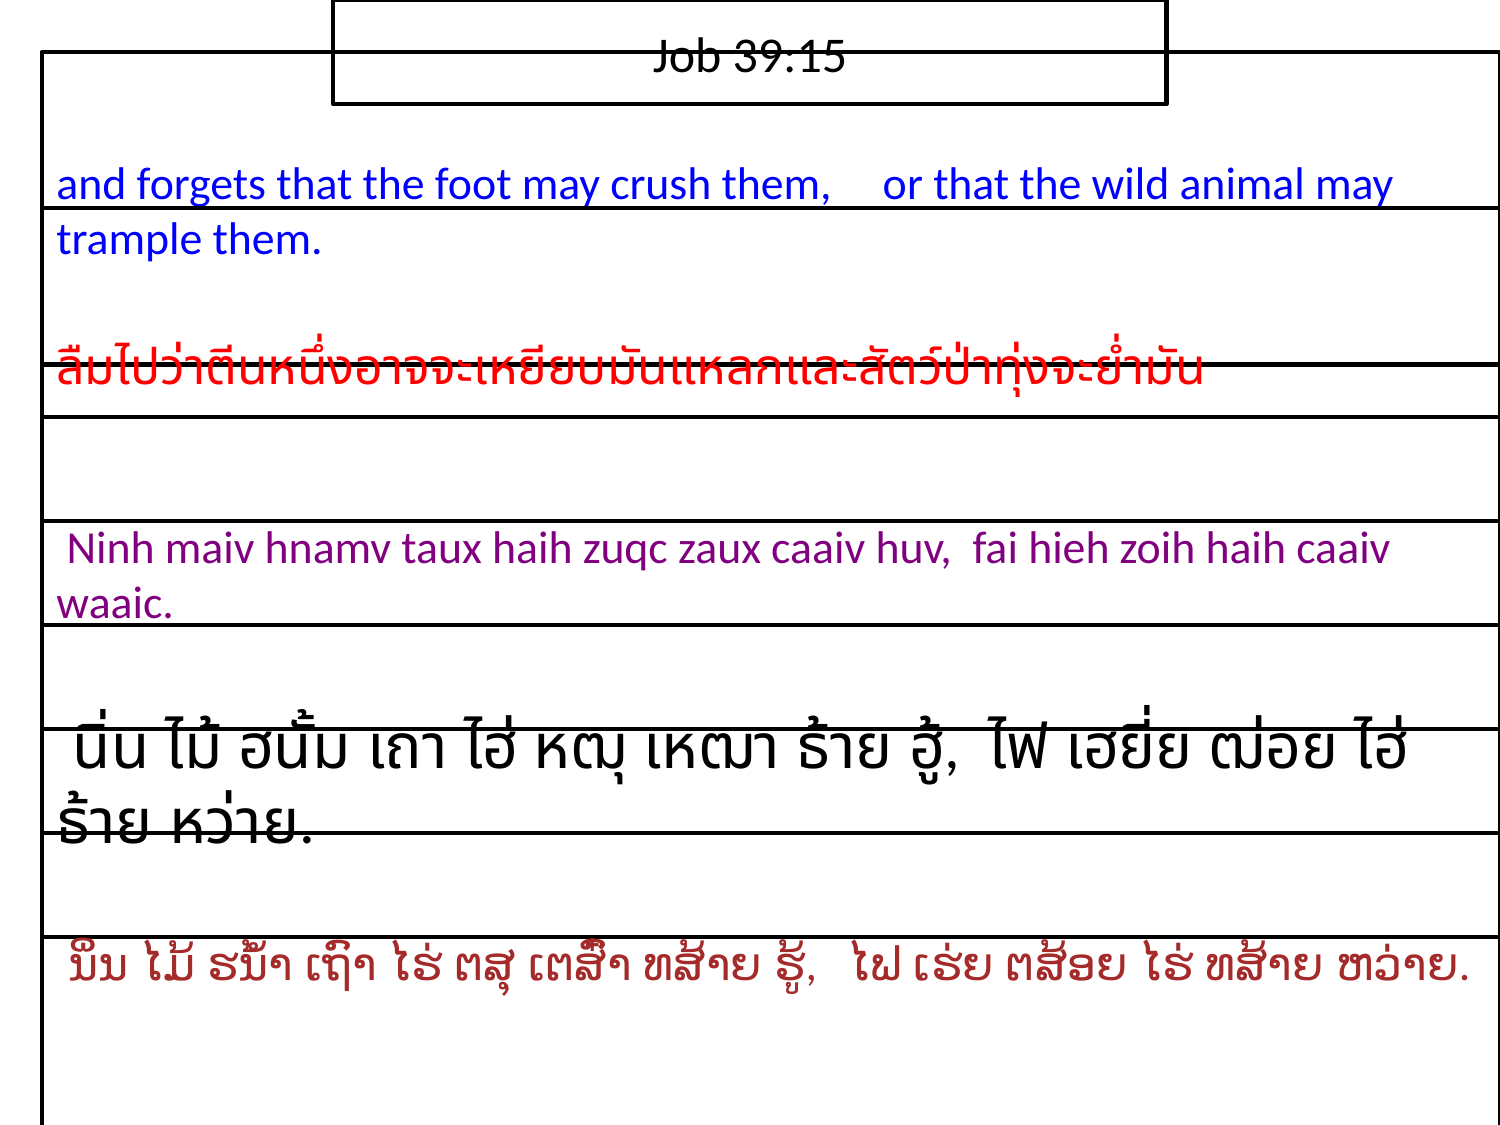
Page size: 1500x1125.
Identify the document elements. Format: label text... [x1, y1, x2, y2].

text_box and forgets that the foot may crush them, or that the wild animal may trample them. [40, 50, 1500, 206]
text_box ນິ່ນ ໄມ້ ຮນ້ຳ ເຖົາ ໄຮ່ ຕສຸ ເຕສົ໋າ ທສ້າຍ ຮູ້, ໄຟ ເຮ່ຍ ຕສ້ອຍ ໄຮ່ ທສ້າຍ ຫວ່າຍ. [40, 831, 1500, 1125]
text_box ลืม​ไป​ว่า​ตีน​หนึ่ง​อาจจะ​เหยียบ​มัน​แหลกและ​สัตว์​ป่า​ทุ่ง​จะ​ย่ำ​มัน [40, 206, 1500, 415]
text_box Job 39:15 [331, 0, 1169, 50]
text_box Ninh maiv hnamv taux haih zuqc zaux caaiv huv, fai hieh zoih haih caaiv waaic. [40, 415, 1500, 623]
text_box นิ่น ไม้ ฮนั้ม เถา ไฮ่ หฒุ เหฒา ธ้าย ฮู้, ไฟ เฮยี่ย ฒ่อย ไฮ่ ธ้าย หว่าย. [40, 623, 1500, 831]
